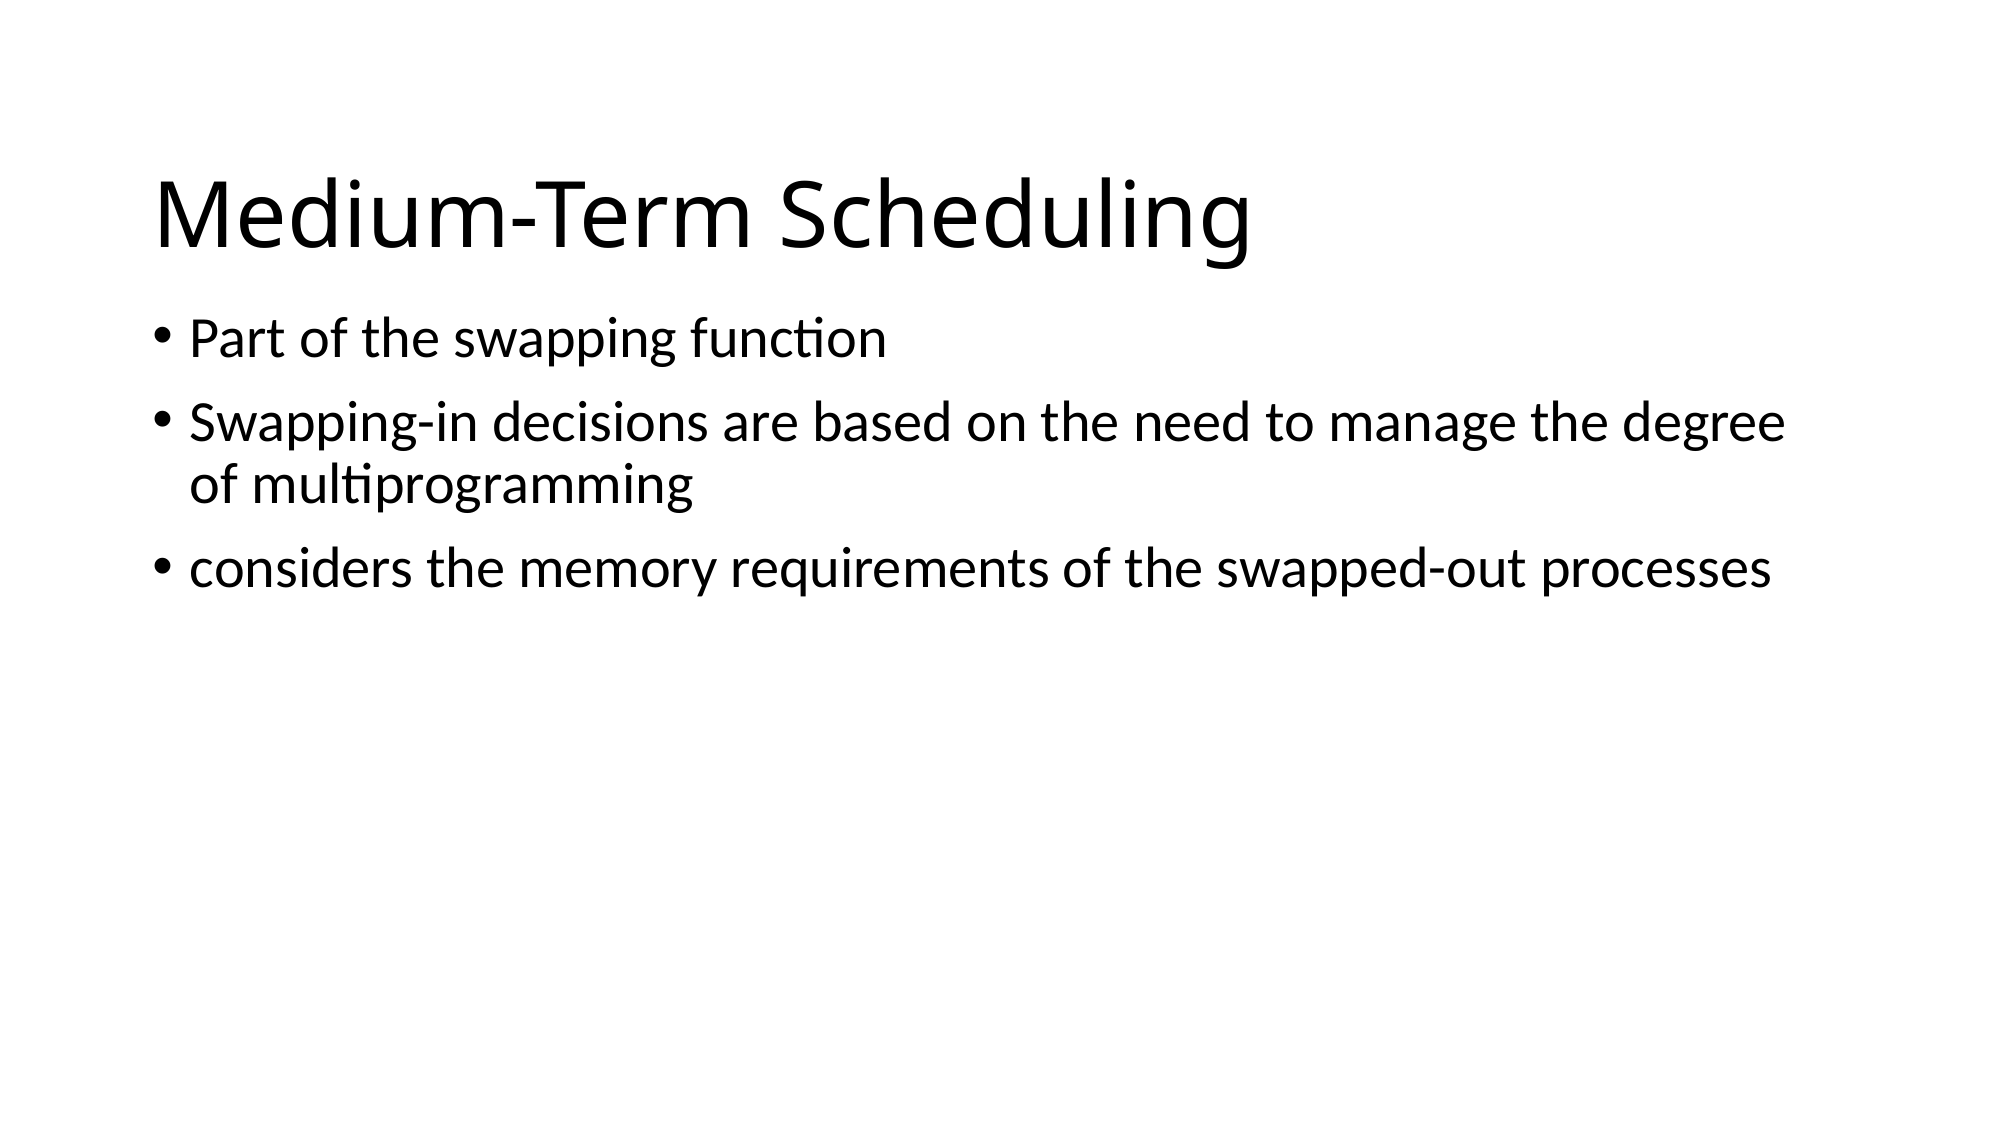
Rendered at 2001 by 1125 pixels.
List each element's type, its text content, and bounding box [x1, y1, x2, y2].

list Part of the swapping function Swapping-in decisions are based on the need to manage the degree of multiprogramming considers the memory requirements of the swapped-out processes [137, 299, 1863, 1014]
title Medium-Term Scheduling [137, 59, 1863, 278]
